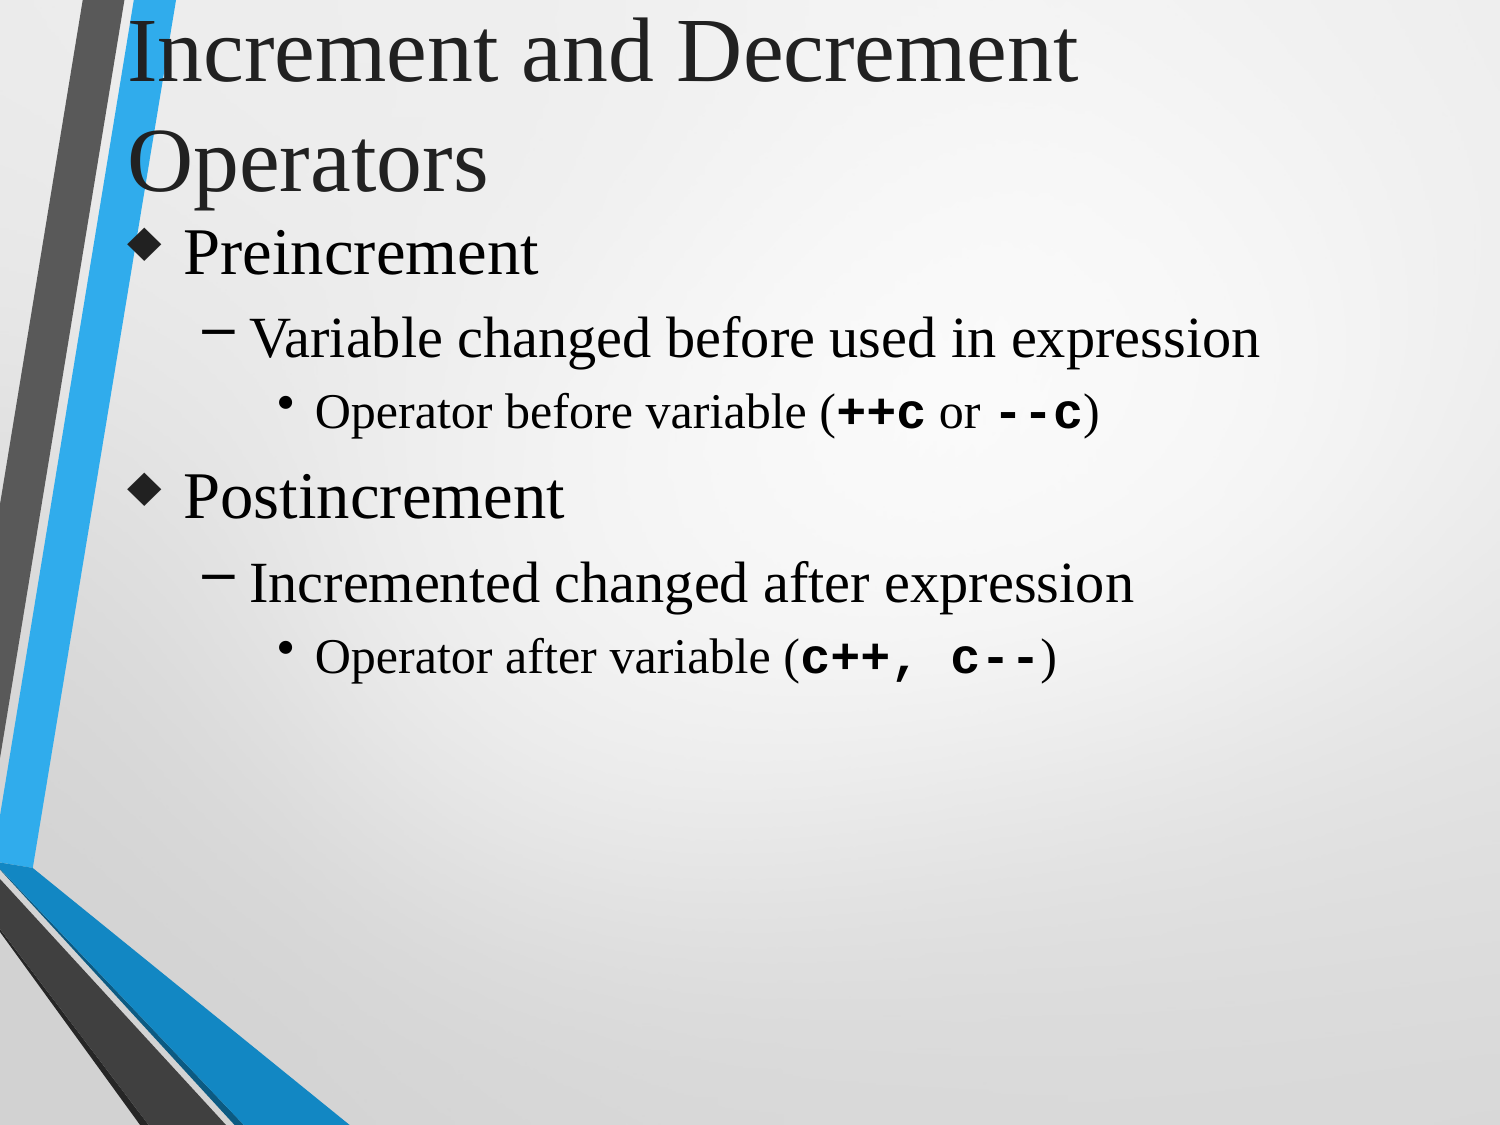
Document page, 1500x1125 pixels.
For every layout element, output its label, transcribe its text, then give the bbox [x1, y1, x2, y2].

text_box Increment and Decrement Operators [112, 12, 1388, 188]
text_box Preincrement Variable changed before used in expression Operator before variable (++c or --c) Postincrement Incremented changed after expression Operator after variable (c++, c--) [112, 200, 1388, 1063]
